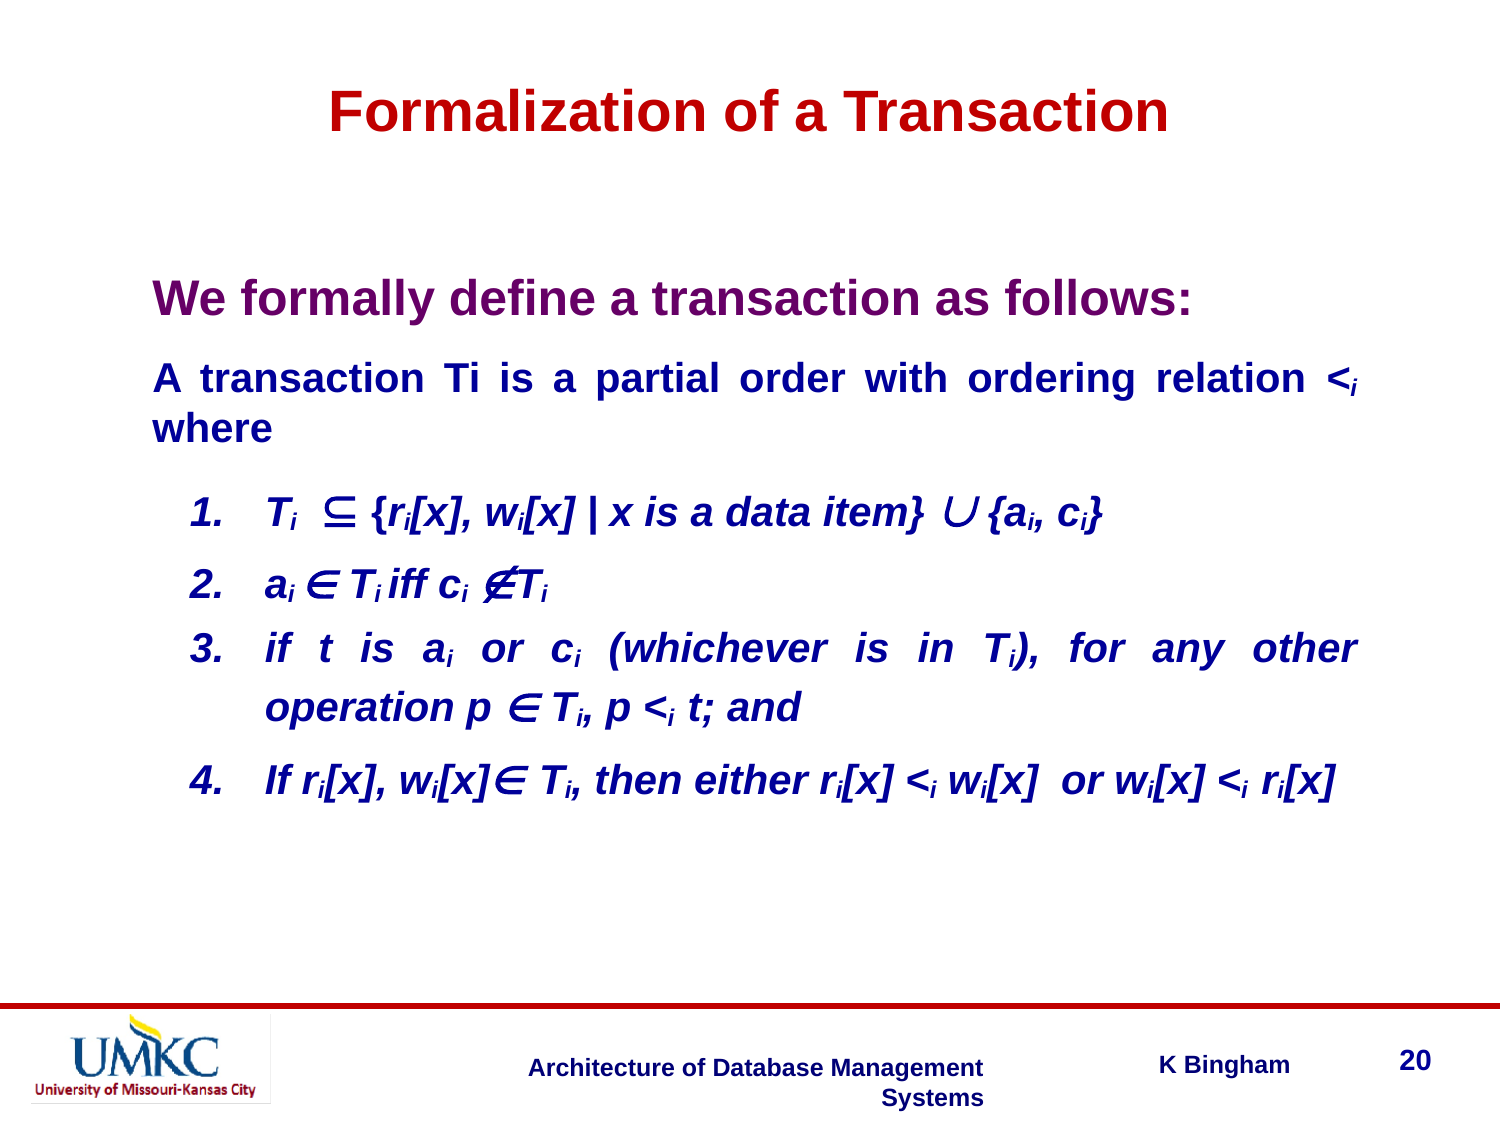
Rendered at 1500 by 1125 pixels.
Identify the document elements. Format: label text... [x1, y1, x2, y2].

slide_number 20 [1348, 1034, 1447, 1074]
picture [31, 1014, 271, 1106]
text_box We formally define a transaction as follows: A transaction Ti is a partial order with ordering relation <i where Ti  {ri[x], wi[x] | x is a data item}  {ai, ci} ai  Ti iff ci Ti if t is ai or ci (whichever is in Ti), for any other operation p  Ti, p <i t; and If ri[x], wi[x] Ti, then either ri[x] <i wi[x] or wi[x] <i ri[x] [137, 258, 1372, 812]
title Formalization of a Transaction [179, 32, 1378, 157]
